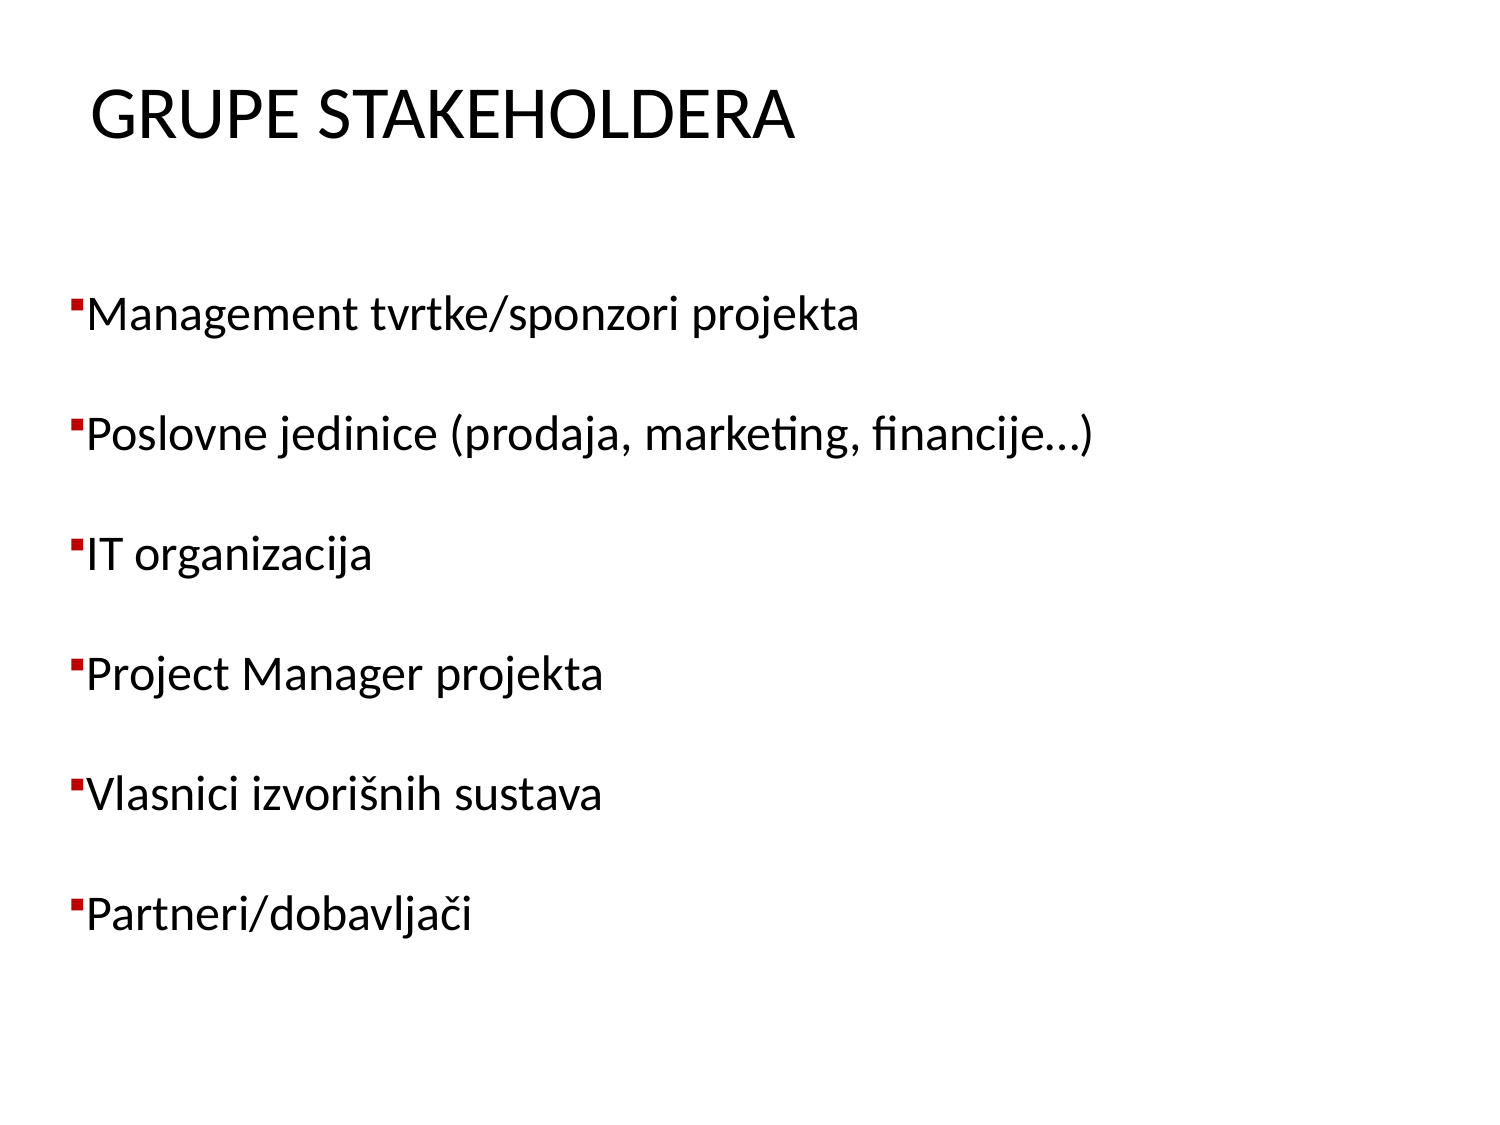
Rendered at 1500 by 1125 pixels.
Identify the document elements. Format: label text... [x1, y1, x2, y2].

title Grupe stakeholdera [75, 45, 1425, 172]
list Management tvrtke/sponzori projekta Poslovne jedinice (prodaja, marketing, financije…) IT organizacija Project Manager projekta Vlasnici izvorišnih sustava Partneri/dobavljači [52, 172, 1448, 988]
